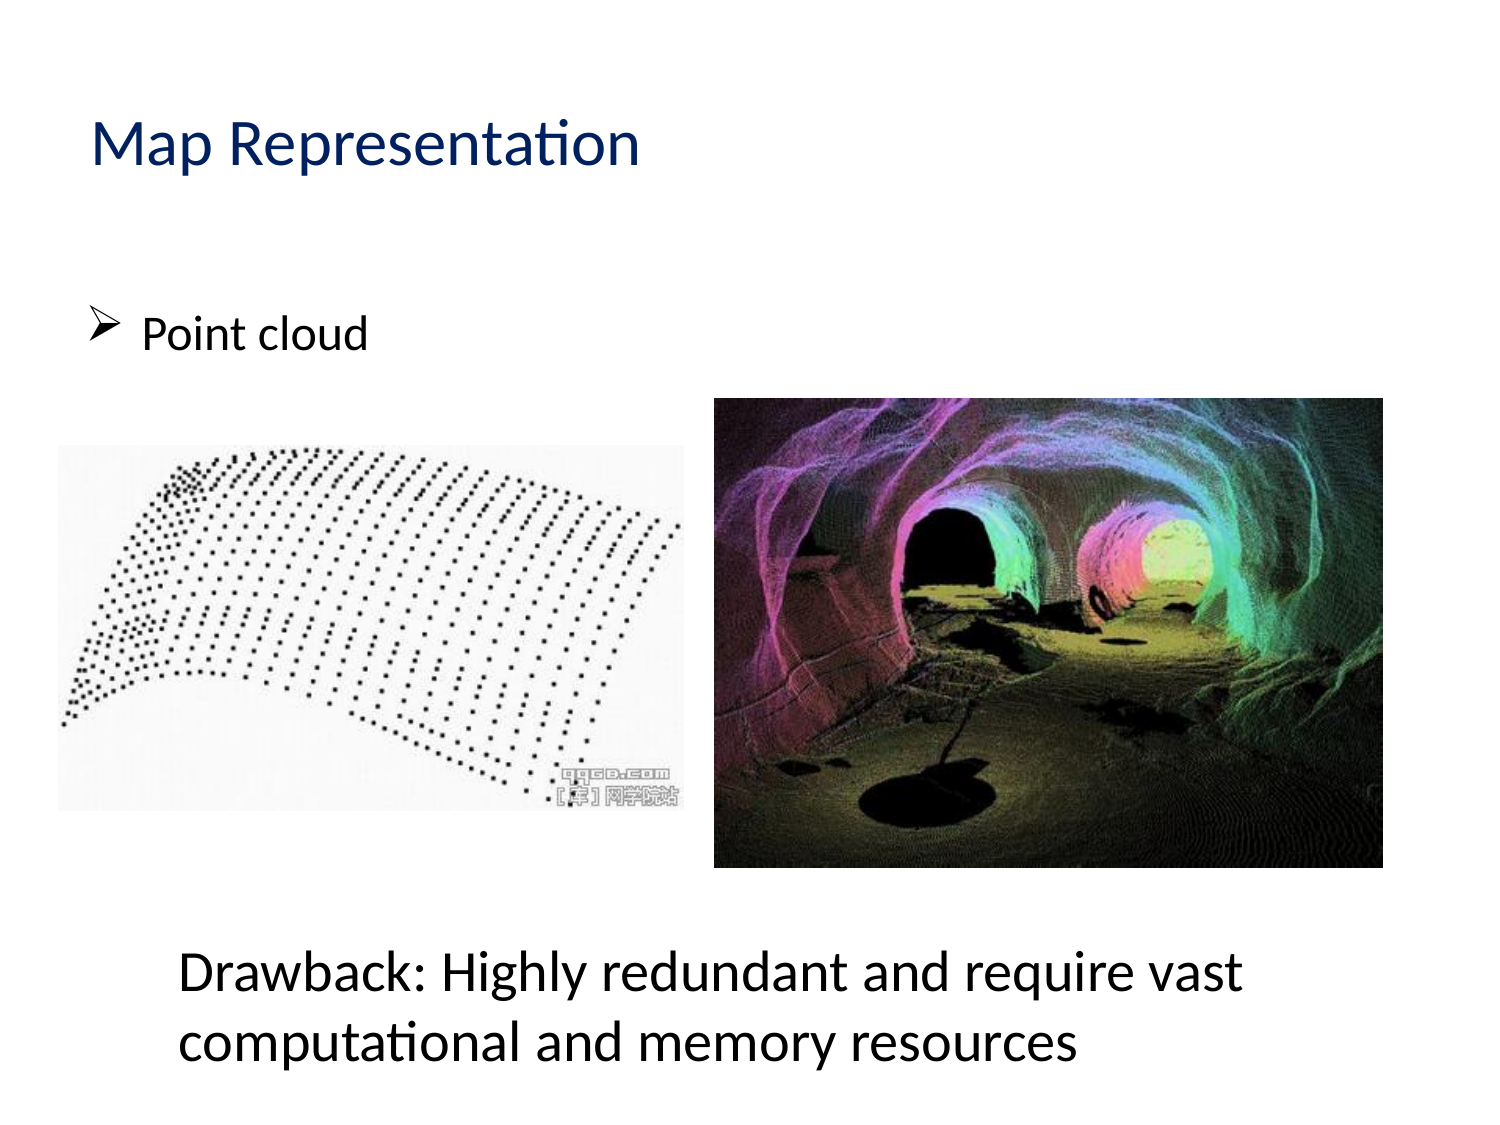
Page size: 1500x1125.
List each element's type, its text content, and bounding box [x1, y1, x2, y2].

title Map Representation [75, 45, 1425, 233]
text_box Drawback: Highly redundant and require vast computational and memory resources [164, 925, 1372, 1081]
picture [714, 398, 1383, 868]
list Point cloud [70, 262, 1421, 985]
picture [58, 445, 684, 812]
